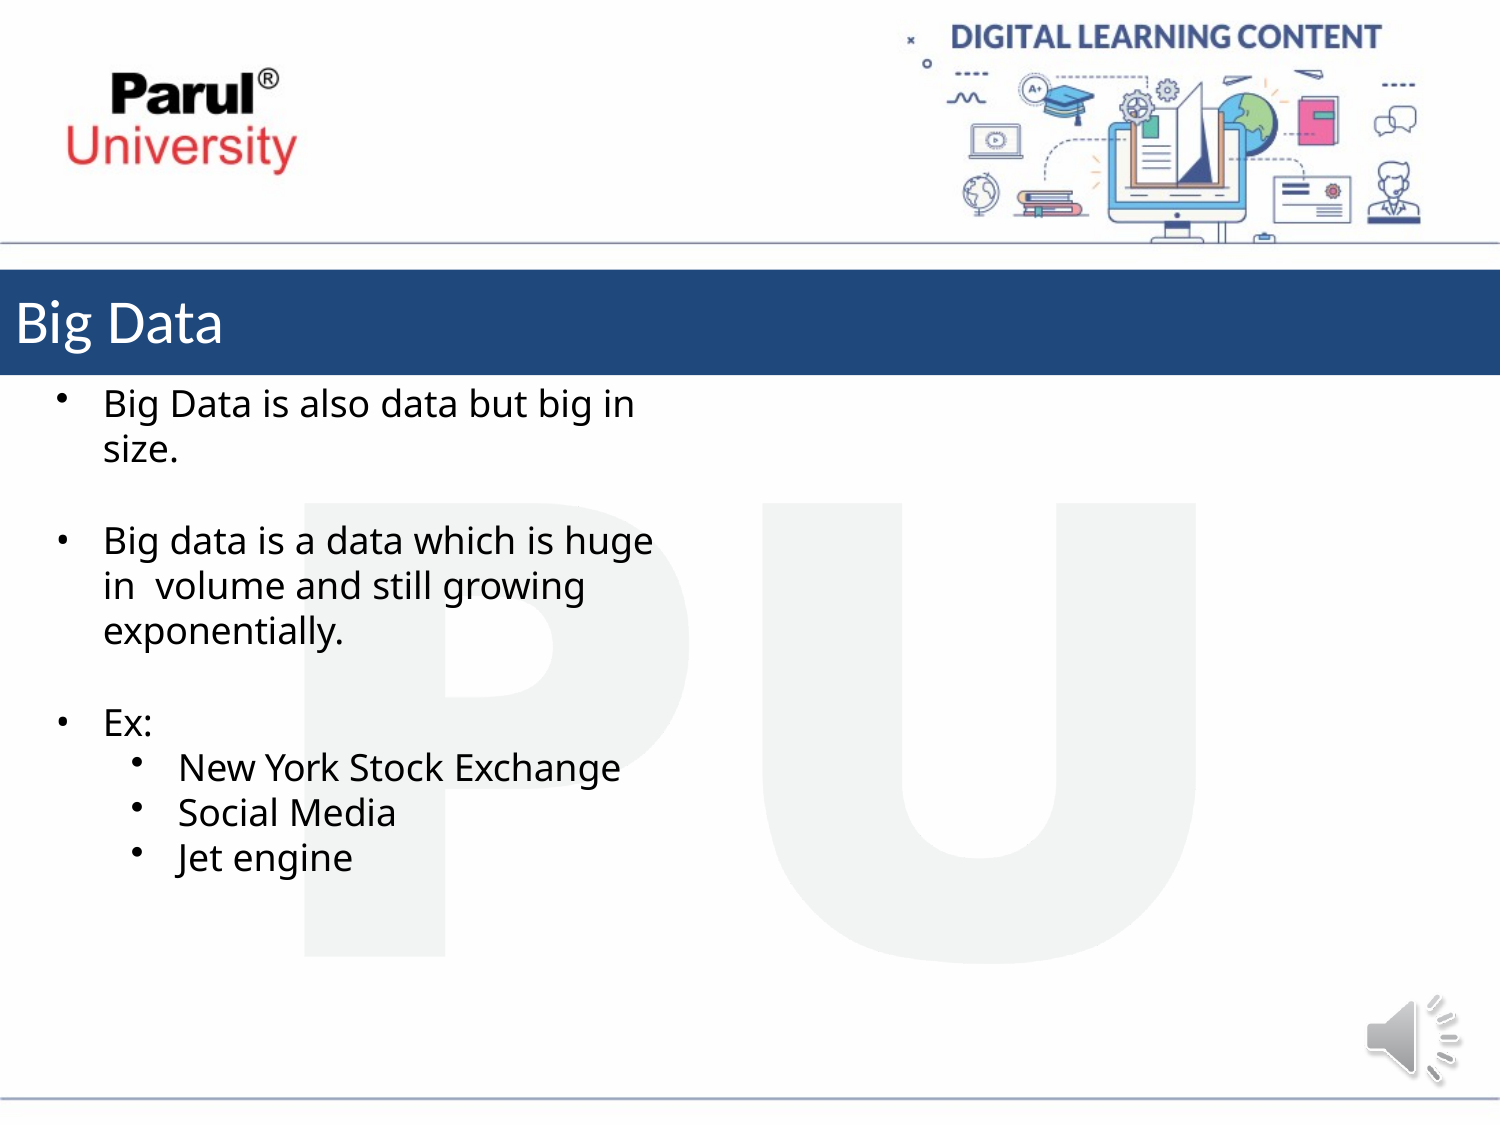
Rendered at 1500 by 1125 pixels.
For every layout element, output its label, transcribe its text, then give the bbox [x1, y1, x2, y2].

picture [0, 0, 1500, 269]
title Big Data [12, 278, 228, 469]
picture [0, 376, 1500, 1125]
text_box Big Data is also data but big in size. Big data is a data which is huge in volume and still growing exponentially. Ex: New York Stock Exchange Social Media Jet engine [53, 377, 699, 879]
